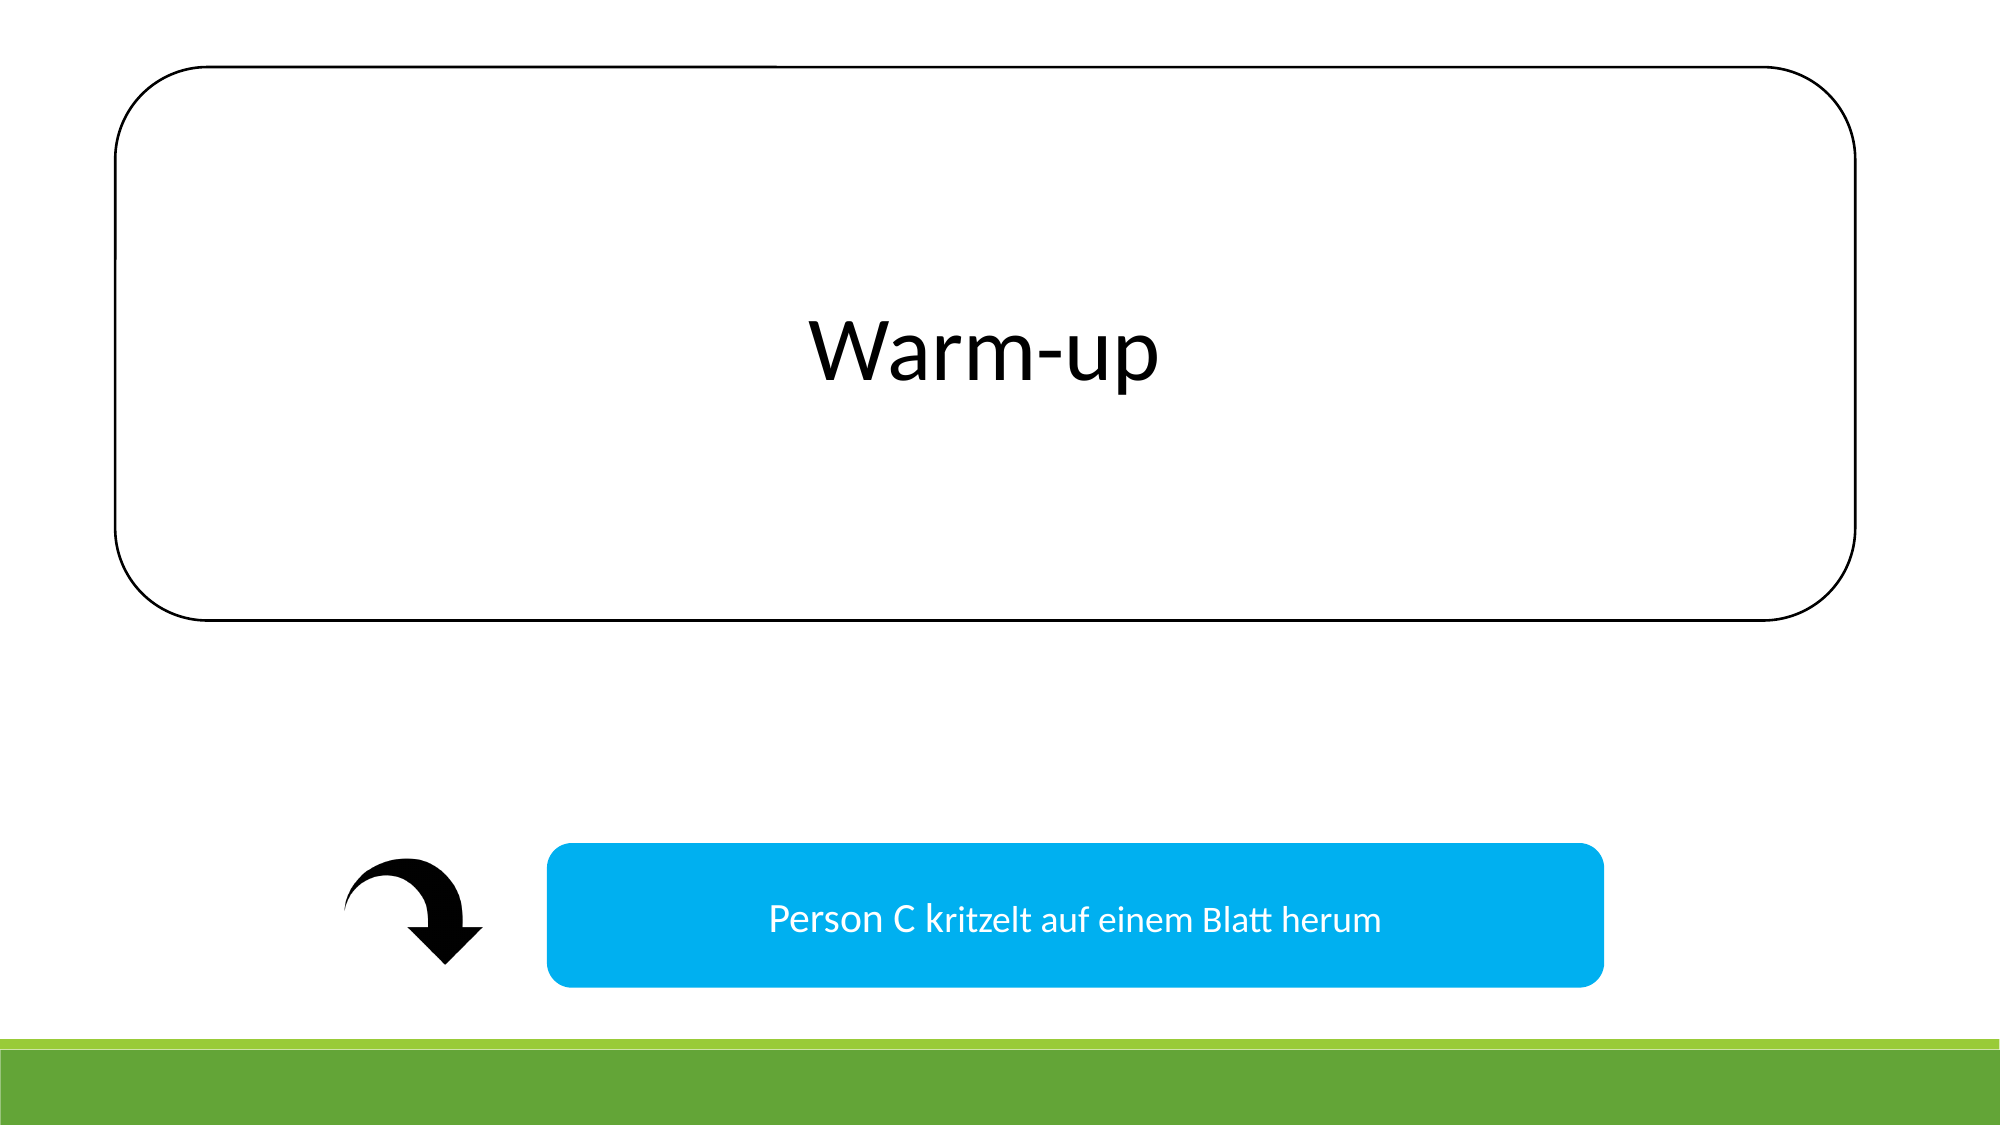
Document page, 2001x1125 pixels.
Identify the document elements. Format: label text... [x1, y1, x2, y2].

text_box Person C kritzelt auf einem Blatt herum [546, 843, 1605, 988]
text_box Warm-up [113, 65, 1857, 622]
picture [337, 835, 489, 987]
